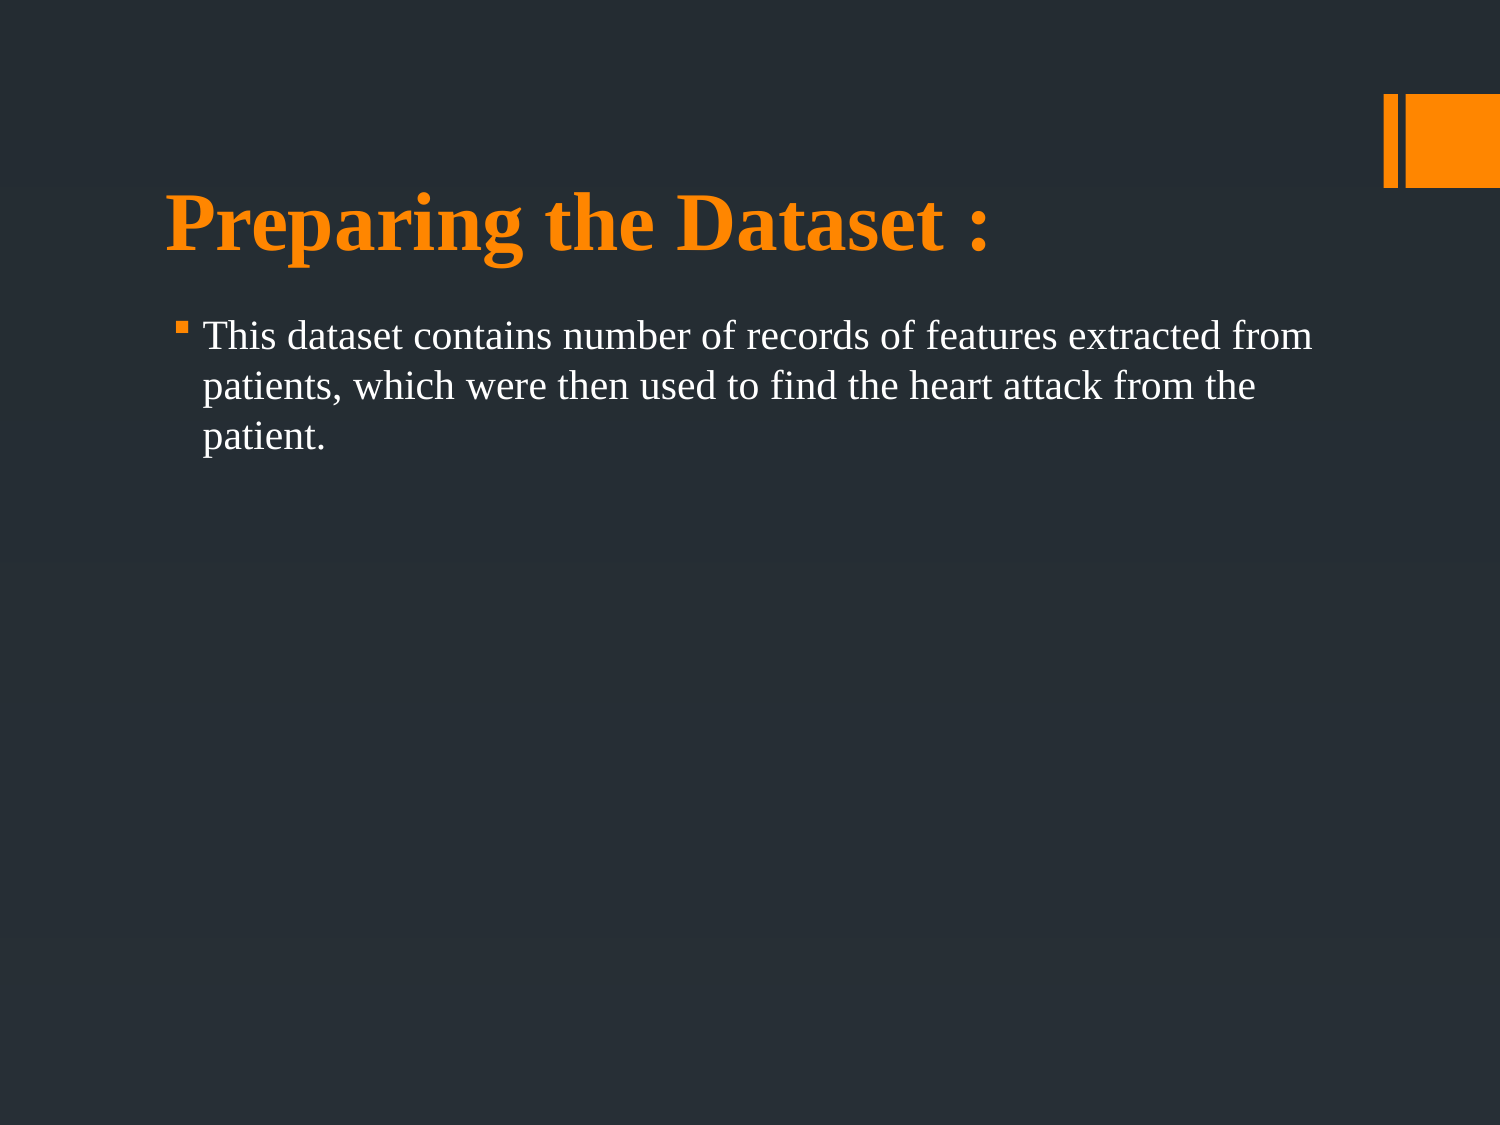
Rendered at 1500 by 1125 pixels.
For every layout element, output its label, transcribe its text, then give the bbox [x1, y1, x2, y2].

title Preparing the Dataset : [150, 99, 1350, 275]
list This dataset contains number of records of features extracted from patients, which were then used to find the heart attack from the patient. [150, 299, 1350, 1035]
